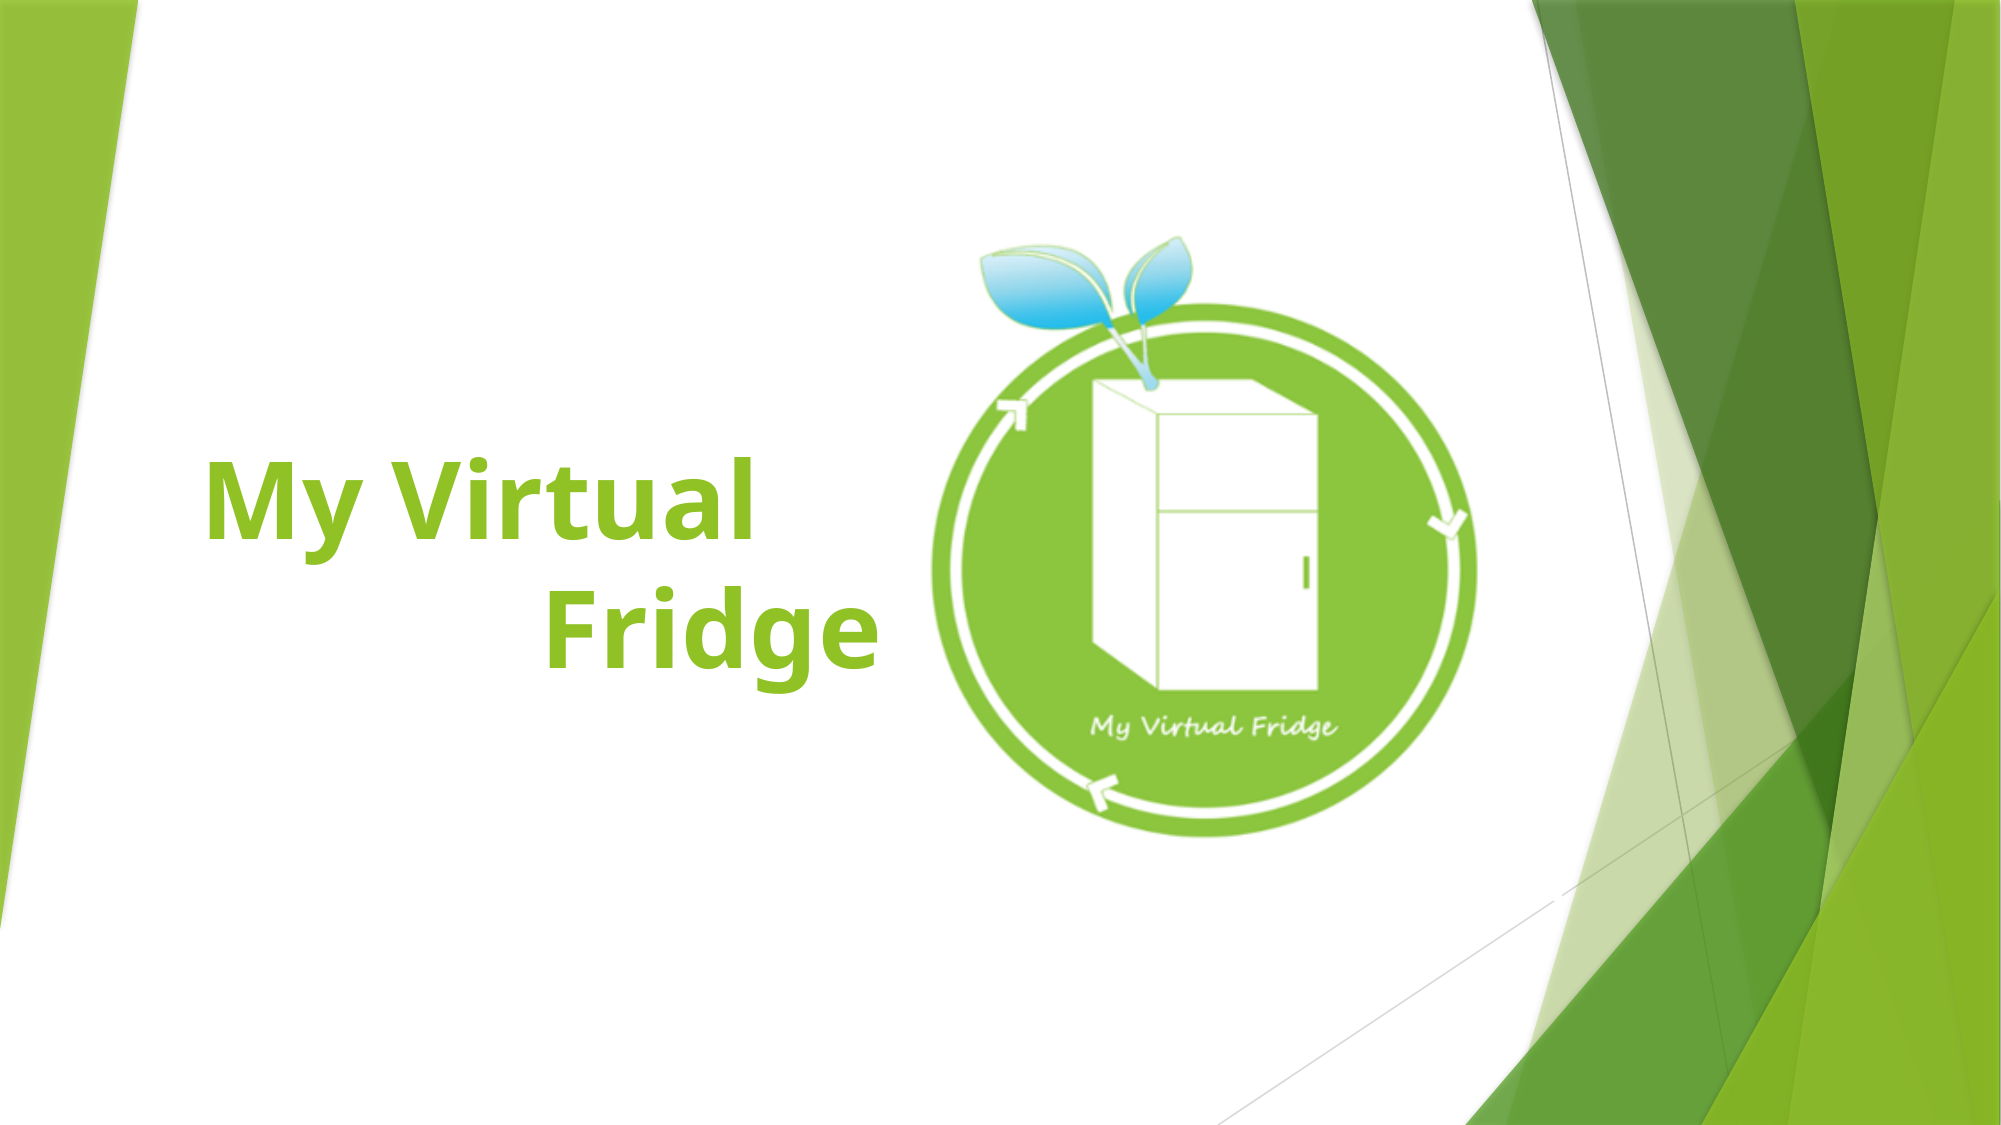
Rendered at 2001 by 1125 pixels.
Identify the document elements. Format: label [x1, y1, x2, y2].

text_box [0, 0, 2000, 1125]
picture [846, 186, 1562, 902]
